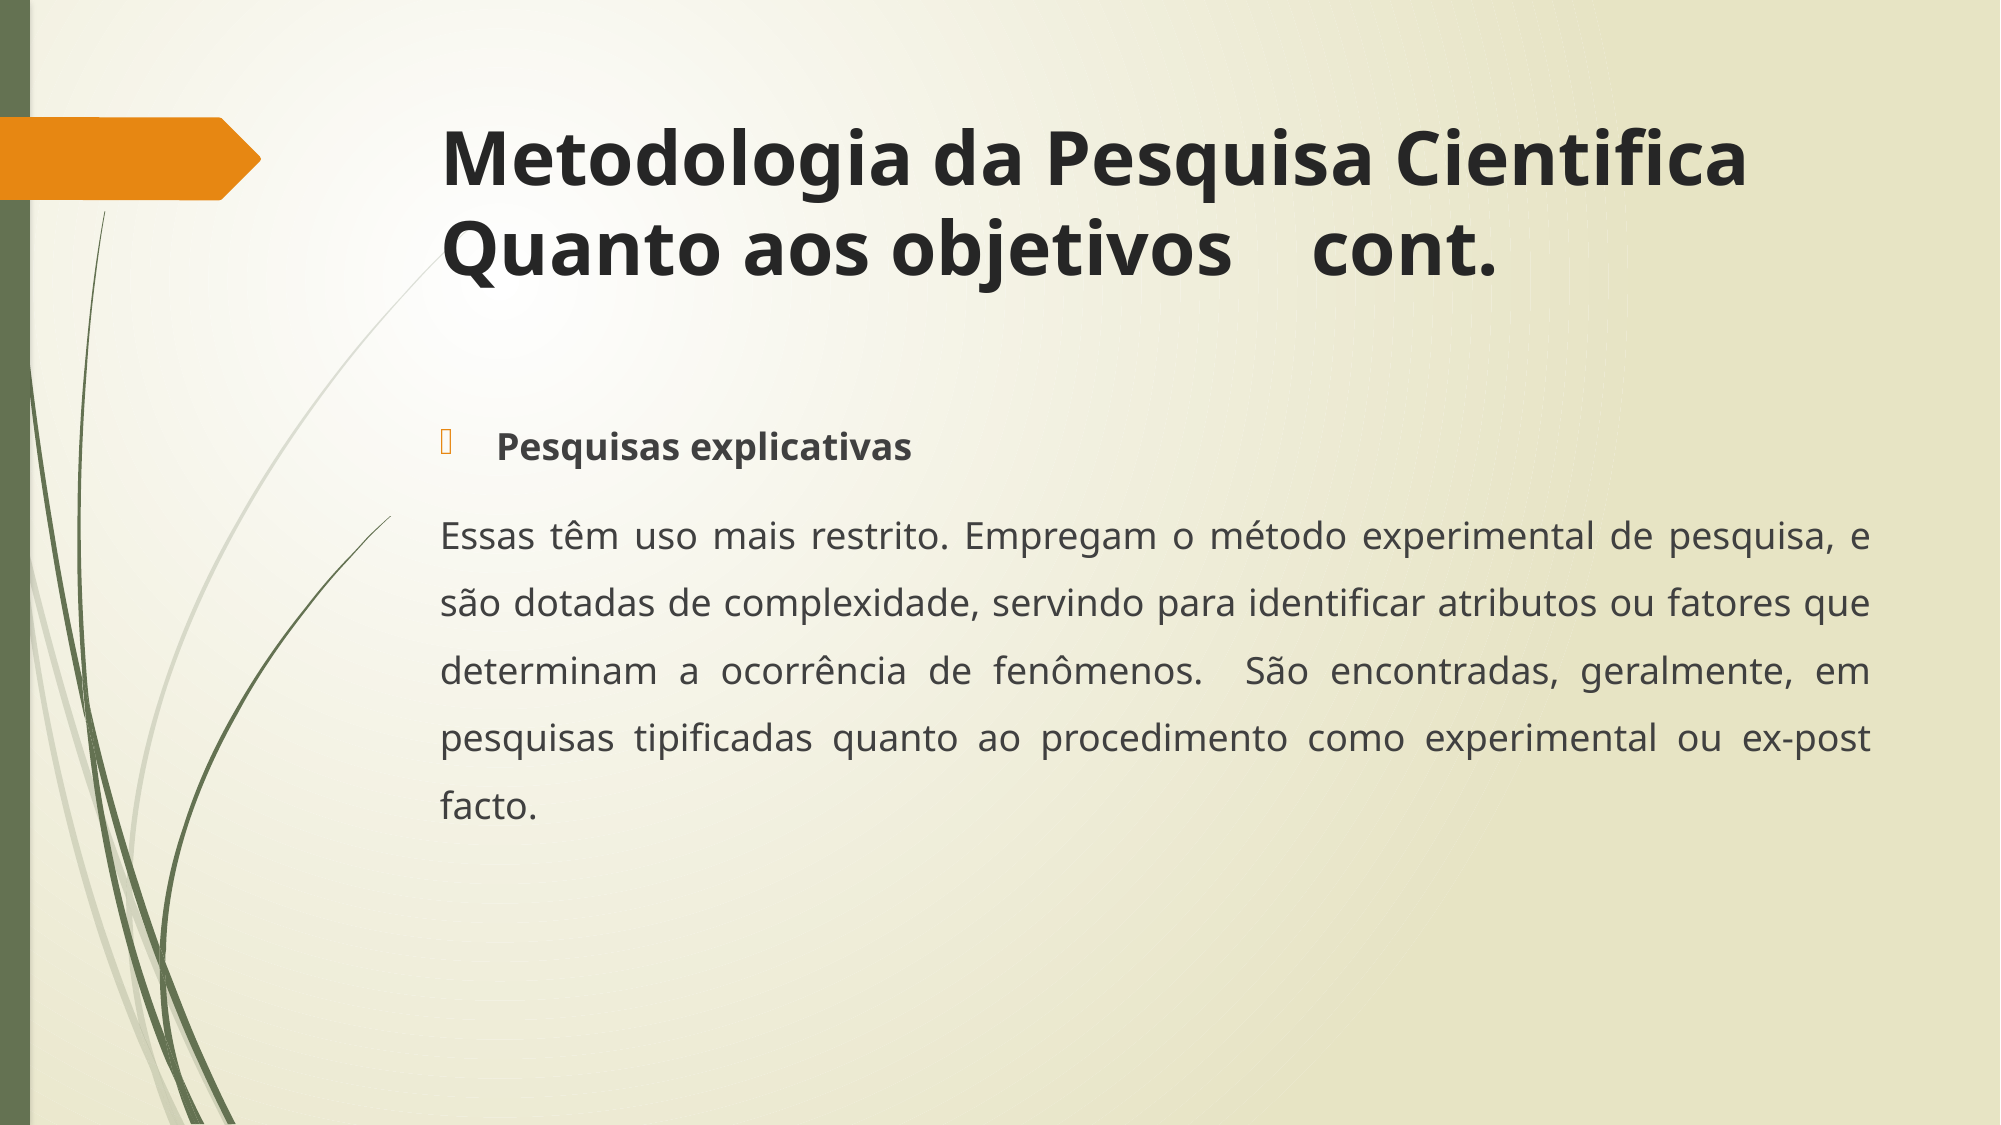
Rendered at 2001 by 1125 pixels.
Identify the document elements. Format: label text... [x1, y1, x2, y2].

title Metodologia da Pesquisa Cientifica Quanto aos objetivos cont. [425, 102, 1888, 313]
list Pesquisas explicativas Essas têm uso mais restrito. Empregam o método experimental de pesquisa, e são dotadas de complexidade, servindo para identificar atributos ou fatores que determinam a ocorrência de fenômenos. São encontradas, geralmente, em pesquisas tipificadas quanto ao procedimento como experimental ou ex-post facto. [424, 350, 1888, 970]
